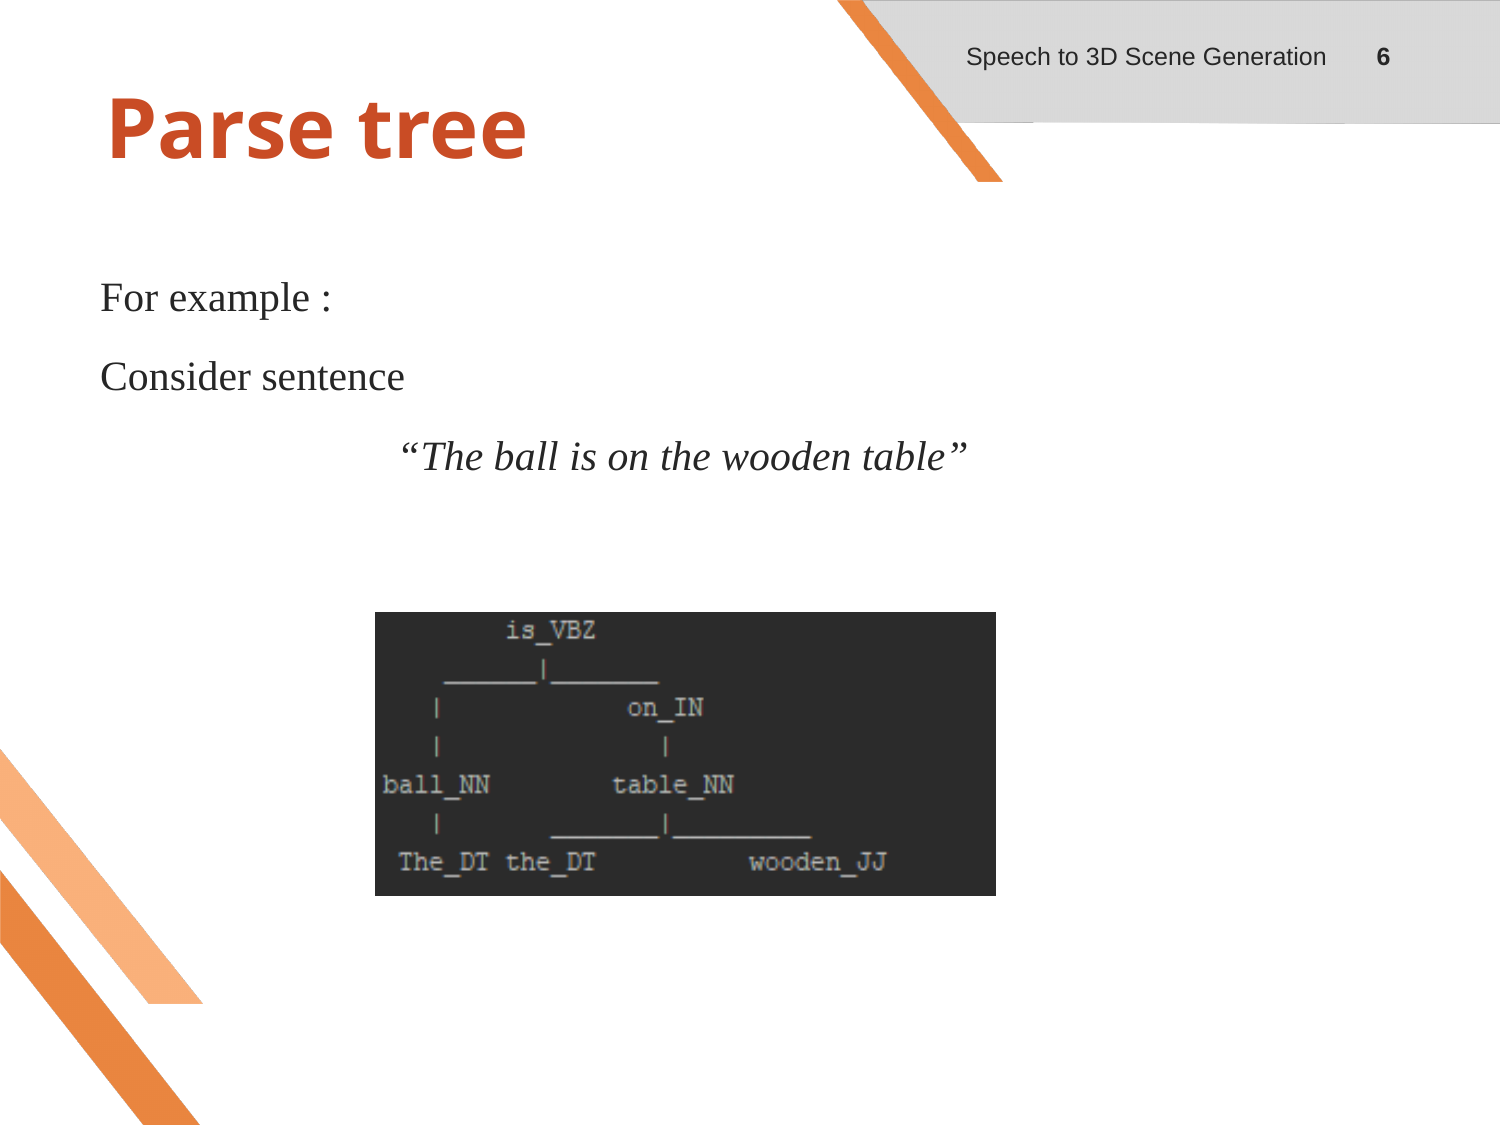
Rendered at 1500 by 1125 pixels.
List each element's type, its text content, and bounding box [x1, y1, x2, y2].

picture [374, 612, 996, 896]
list For example : Consider sentence “The ball is on the wooden table” [75, 262, 1425, 1013]
footer Speech to 3D Scene Generation [937, 28, 1342, 78]
picture [0, 745, 200, 1125]
picture [837, 0, 1500, 182]
title Parse tree [75, 59, 875, 191]
slide_number 6 [1342, 28, 1425, 78]
